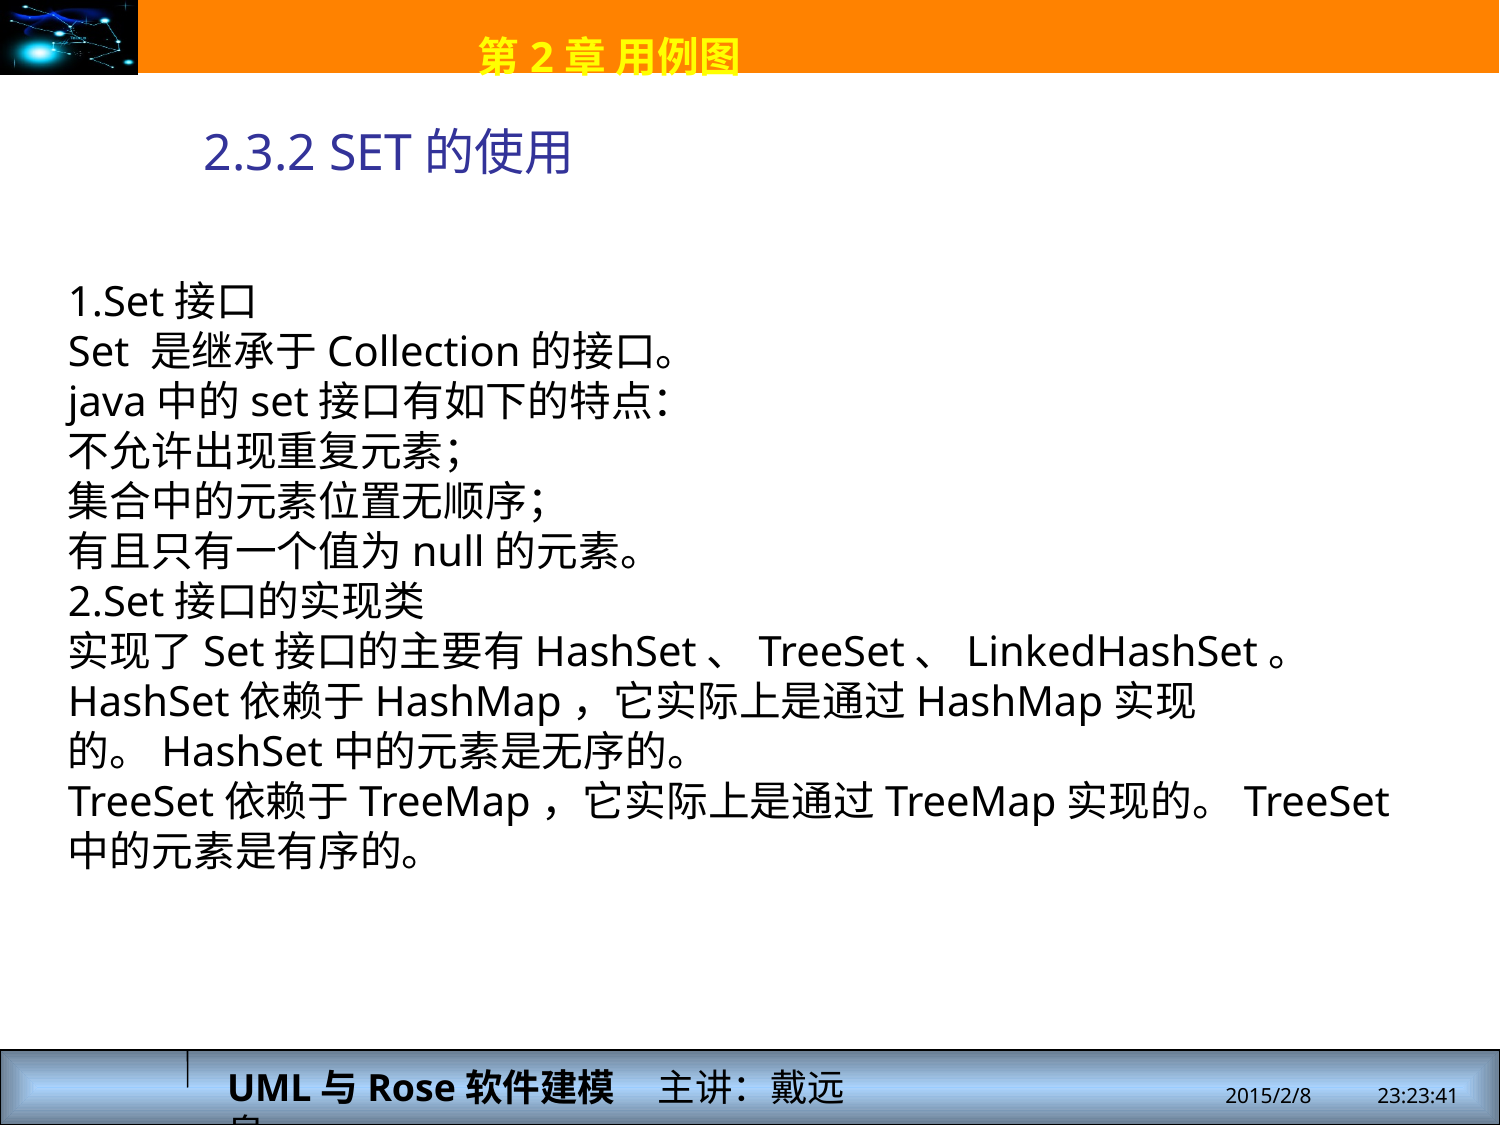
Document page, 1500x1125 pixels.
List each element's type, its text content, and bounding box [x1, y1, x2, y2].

picture [0, 0, 138, 75]
text_box 1.Set接口 Set 是继承于Collection的接口。 java中的set接口有如下的特点： 不允许出现重复元素； 集合中的元素位置无顺序； 有且只有一个值为null的元素。 2.Set接口的实现类 实现了Set接口的主要有HashSet、TreeSet、LinkedHashSet。 HashSet依赖于HashMap，它实际上是通过HashMap实现的。HashSet中的元素是无序的。 TreeSet依赖于TreeMap，它实际上是通过TreeMap实现的。TreeSet中的元素是有序的。 [53, 267, 1412, 933]
list [29, 267, 1469, 1006]
title 2.3.2 SET的使用 [188, 101, 1468, 188]
